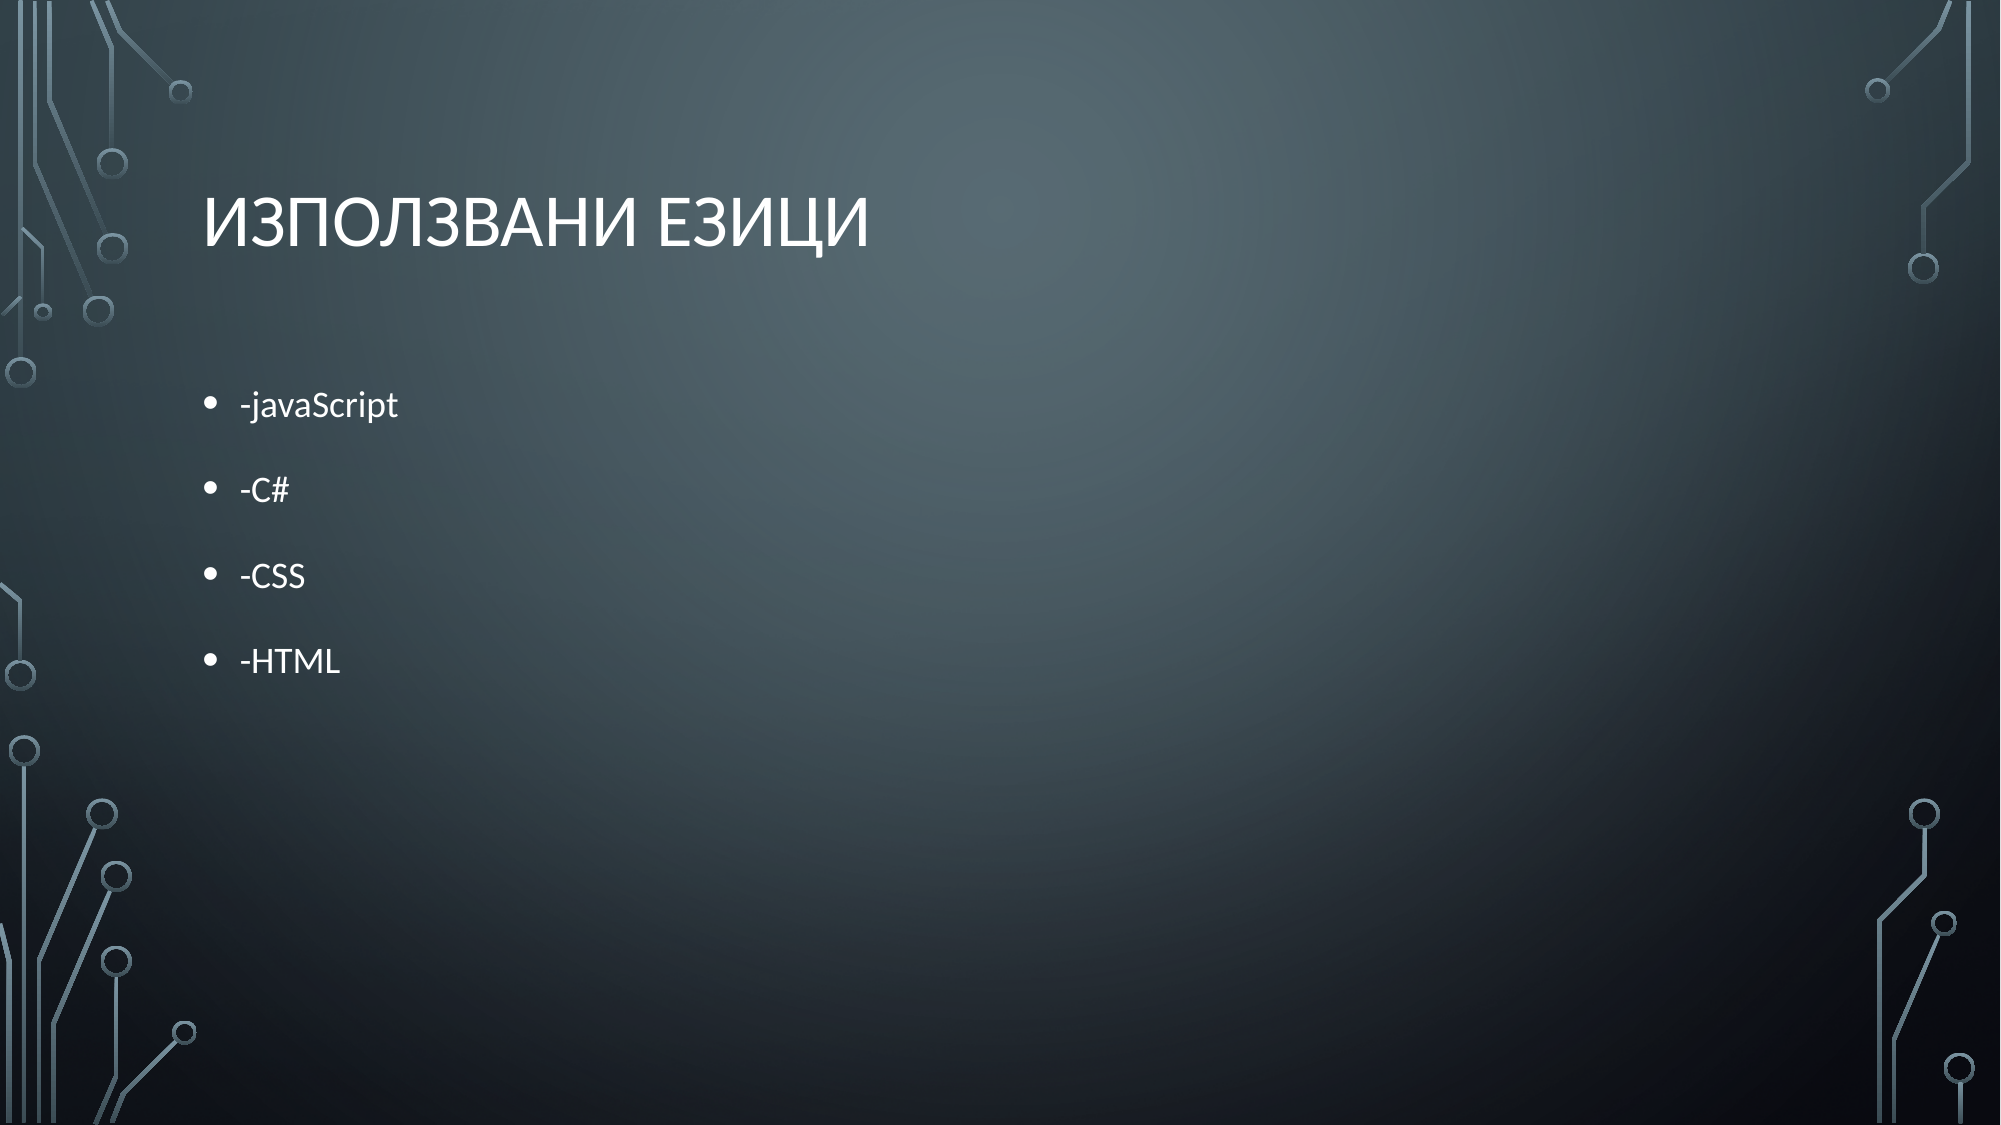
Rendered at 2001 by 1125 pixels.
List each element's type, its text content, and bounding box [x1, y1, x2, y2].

title Използвани езици [187, 101, 1813, 344]
list -javaScript -C# -CSS -HTML [187, 369, 1813, 950]
